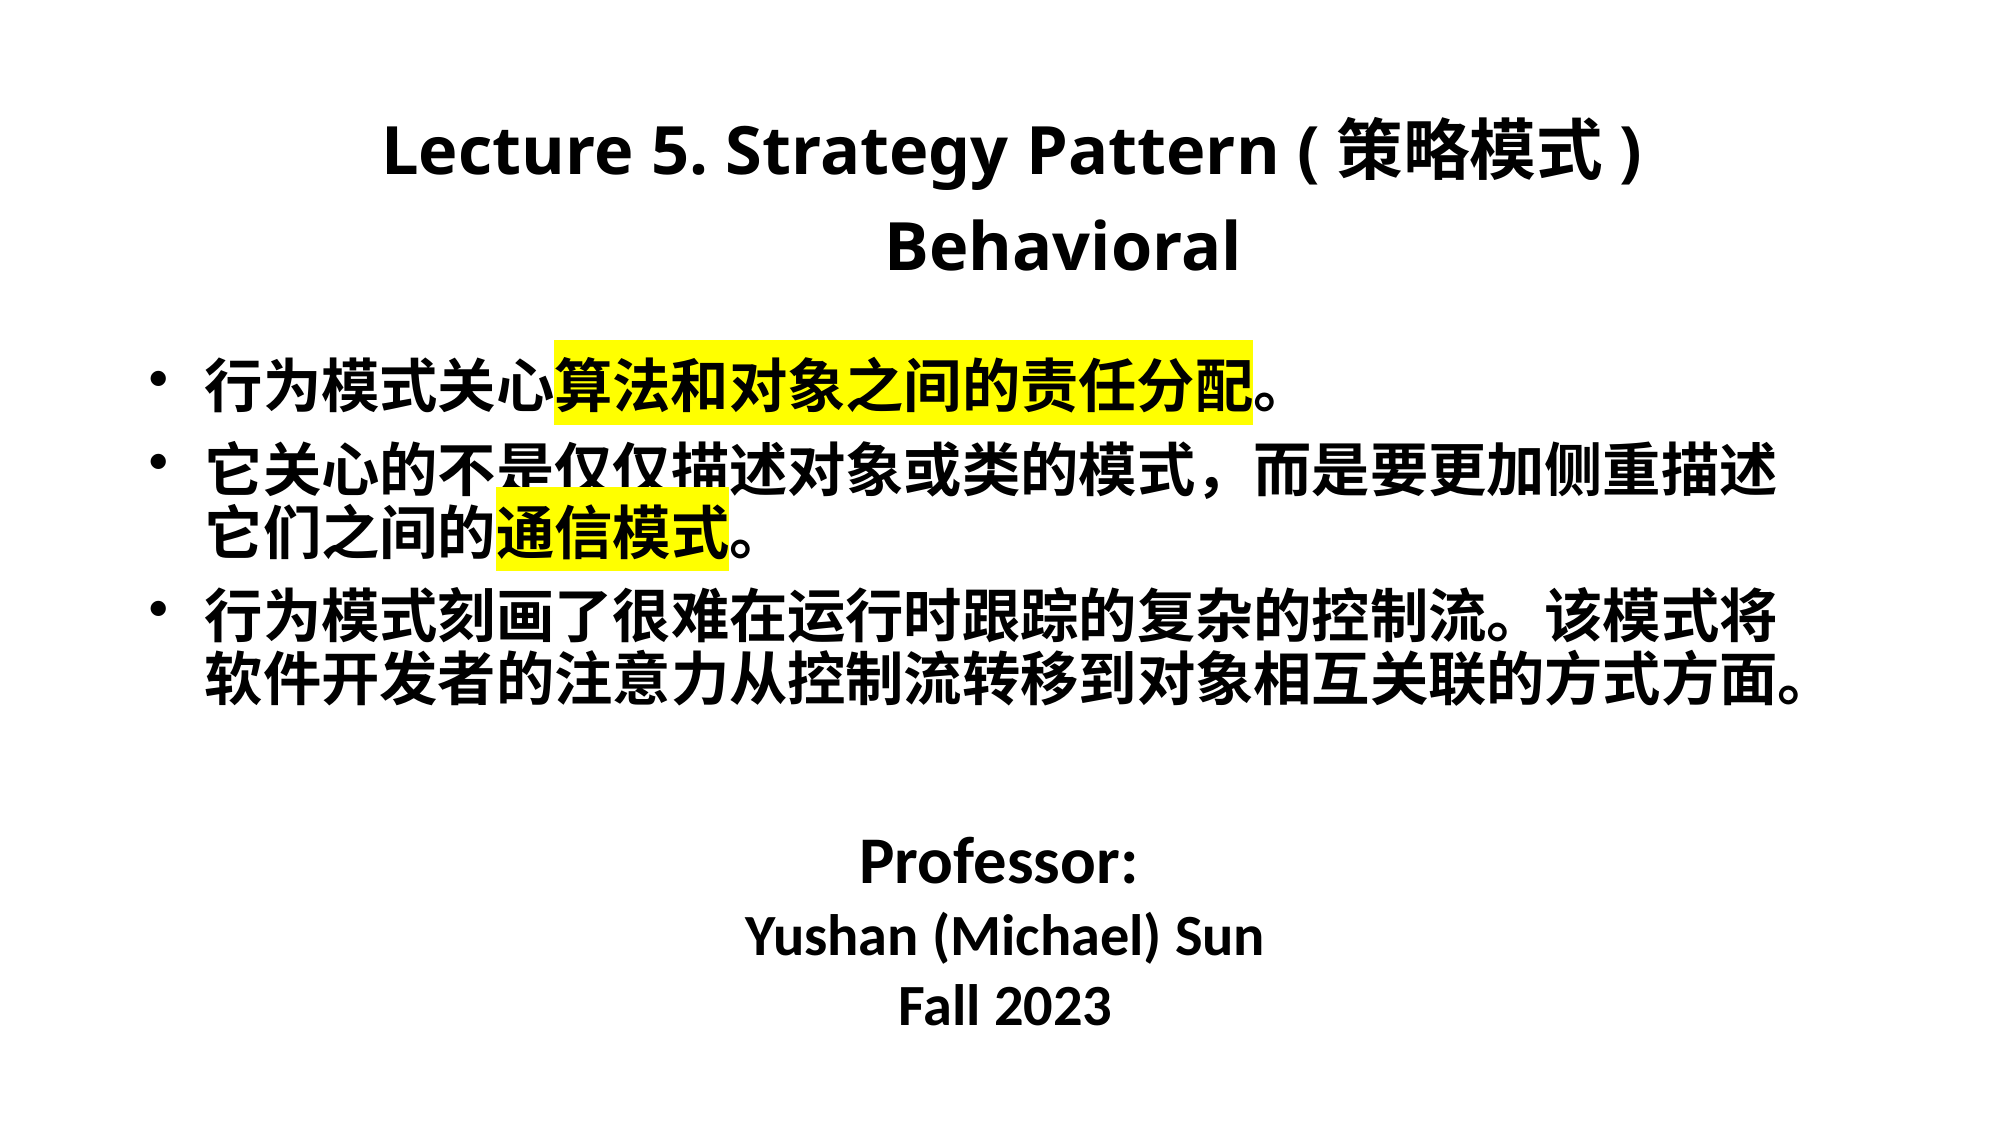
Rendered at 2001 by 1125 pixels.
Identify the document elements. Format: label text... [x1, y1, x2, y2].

subtitle 行为模式关心算法和对象之间的责任分配。 它关心的不是仅仅描述对象或类的模式，而是要更加侧重描述它们之间的通信模式。 行为模式刻画了很难在运行时跟踪的复杂的控制流。该模式将软件开发者的注意力从控制流转移到对象相互关联的方式方面。 [133, 350, 1833, 764]
title Lecture 5. Strategy Pattern (策略模式) Behavioral [326, 54, 1697, 291]
text_box Professor: Yushan (Michael) Sun Fall 2023 [538, 809, 1473, 1045]
